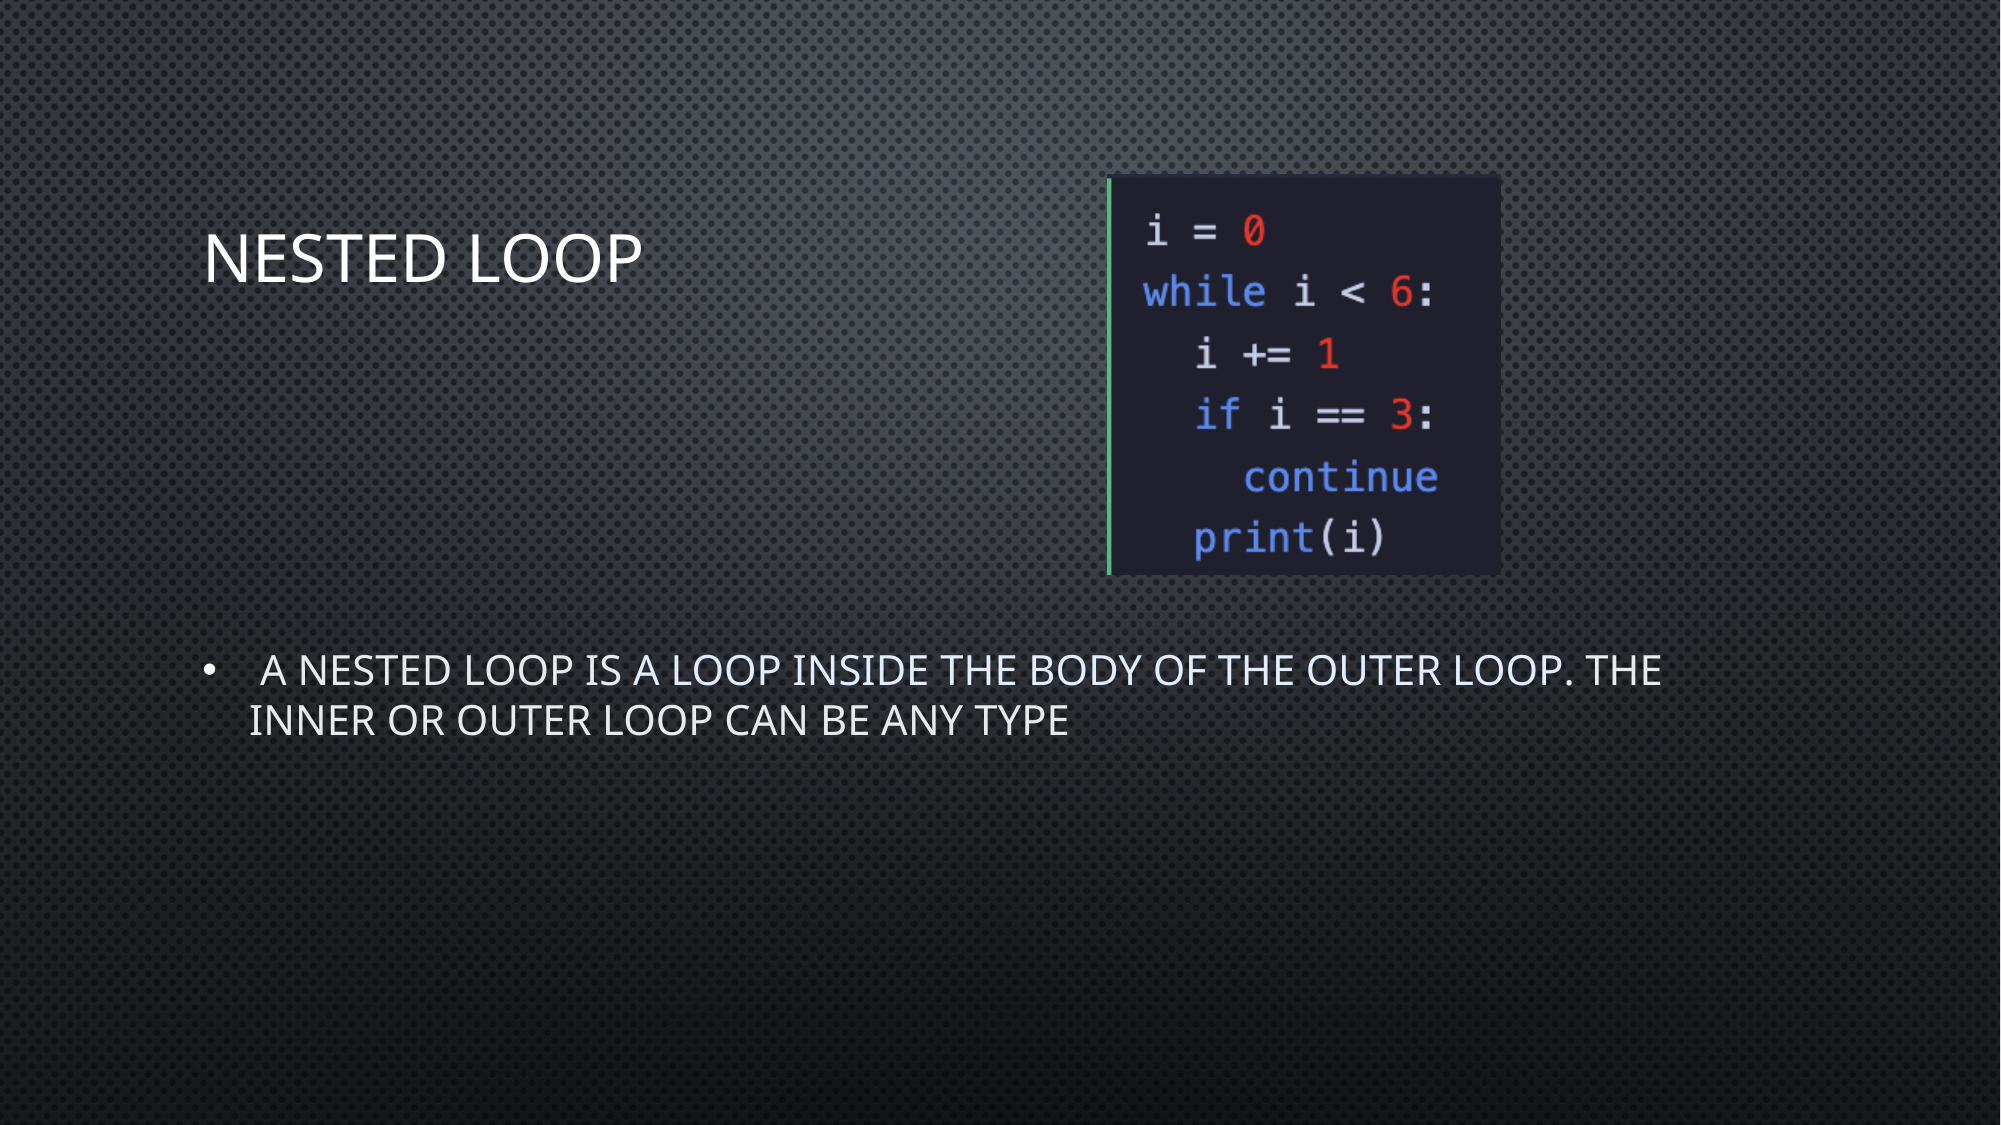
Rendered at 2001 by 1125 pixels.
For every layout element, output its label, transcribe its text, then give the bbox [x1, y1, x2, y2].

title Nested loop [187, 99, 1813, 413]
picture [1106, 174, 1501, 575]
list A nested loop is a loop inside the body of the outer loop. The inner or outer loop can be any type [187, 437, 1813, 950]
